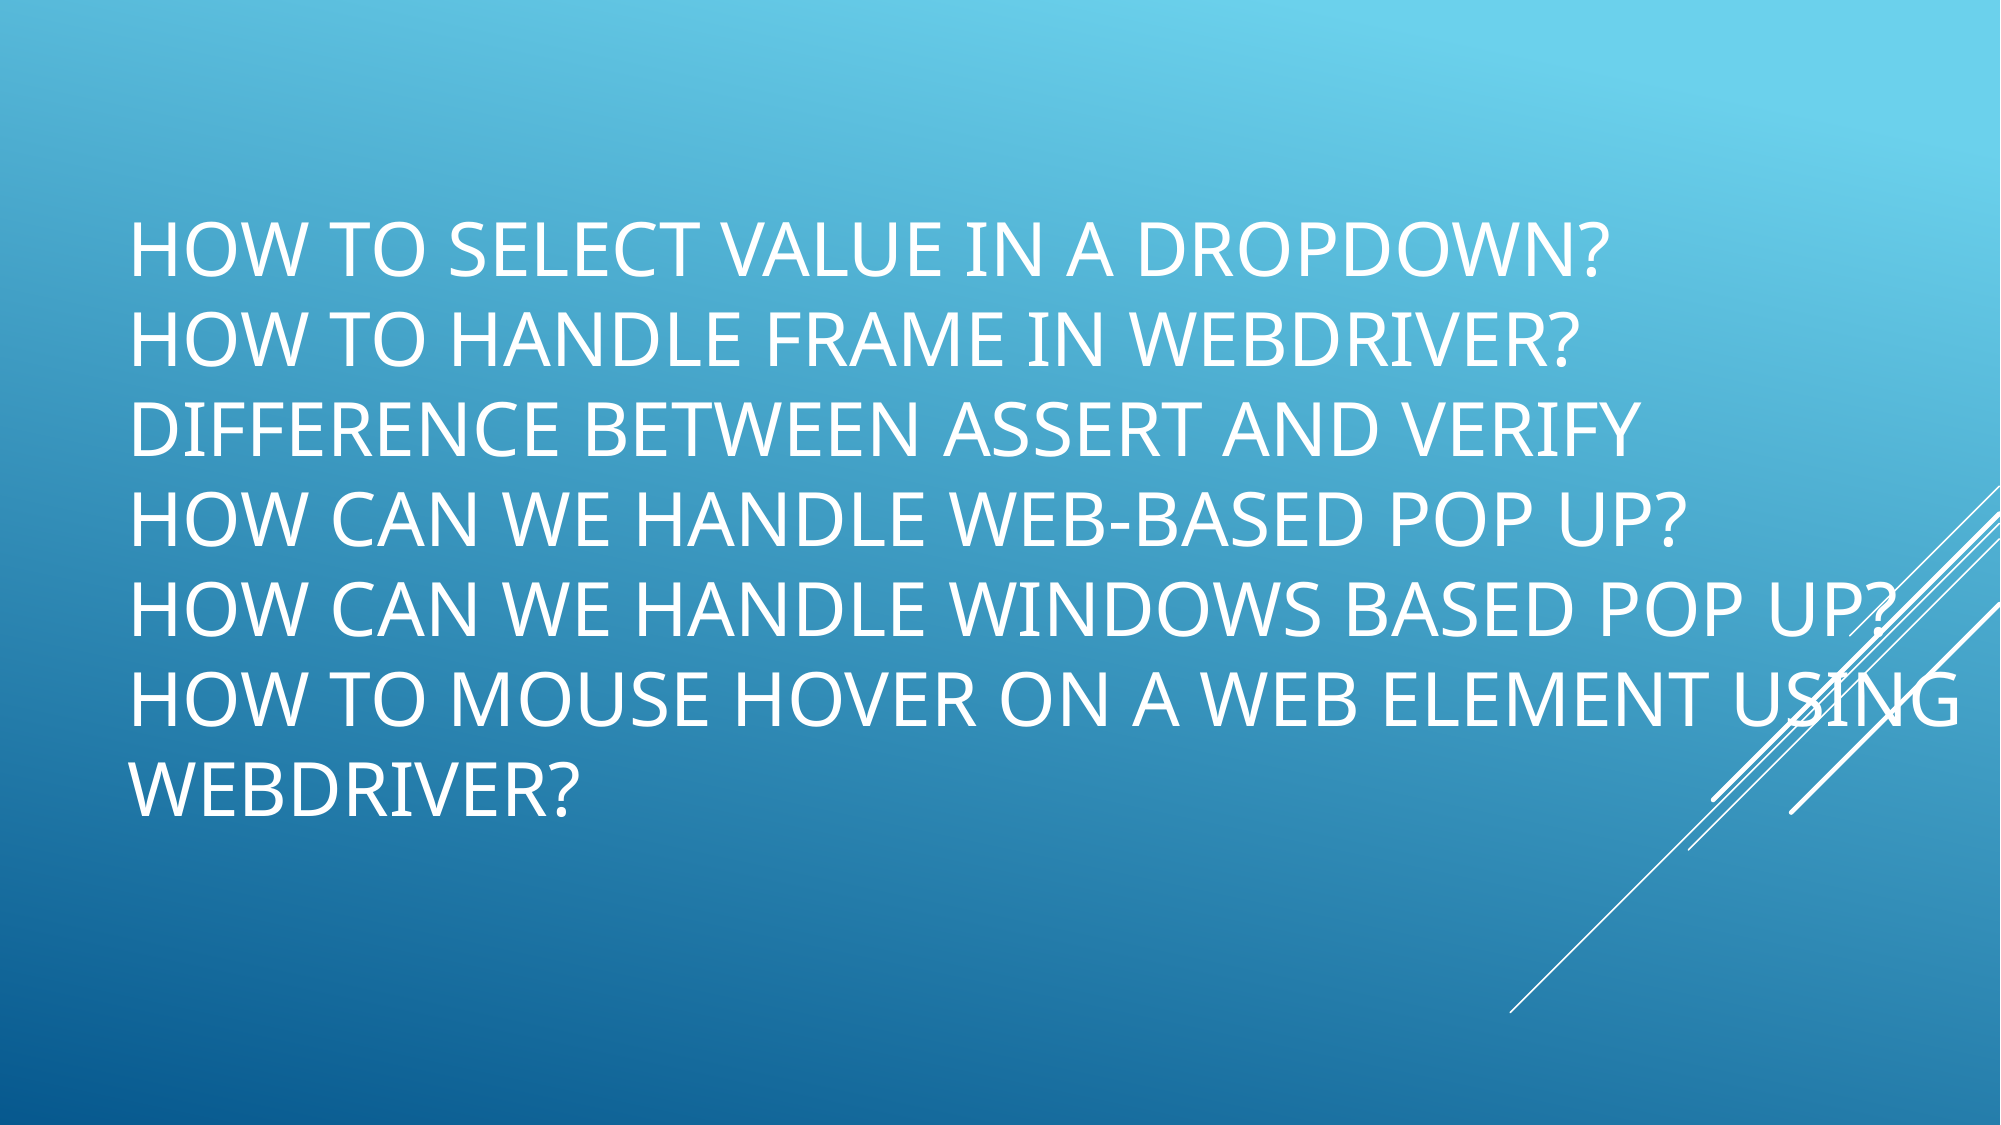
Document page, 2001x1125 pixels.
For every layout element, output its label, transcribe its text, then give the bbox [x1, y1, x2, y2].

title How to select value in a dropdown? How to handle frame in webdriver? Difference between assert and verify How can we handle web-based pop up? How can we handle windows based pop up? How to mouse hover on a web element using WebDriver? [112, 99, 1992, 932]
